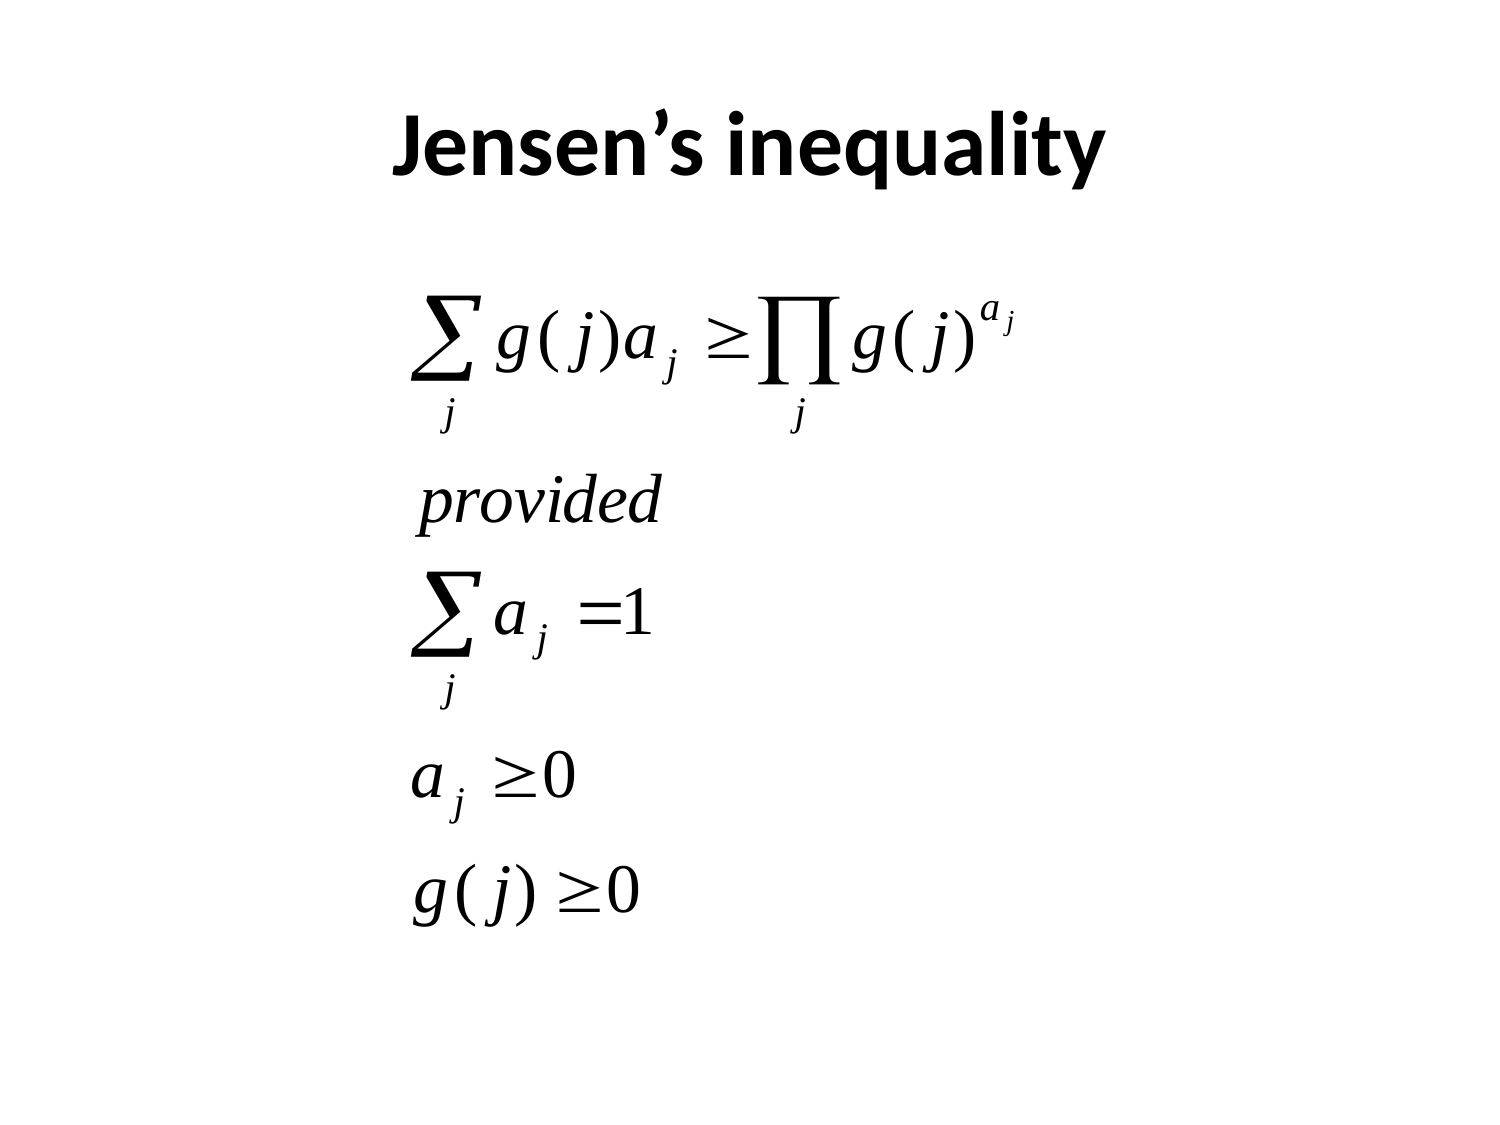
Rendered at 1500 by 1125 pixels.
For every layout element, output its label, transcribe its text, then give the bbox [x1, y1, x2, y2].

title Jensen’s inequality [75, 45, 1425, 233]
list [399, 274, 1038, 942]
